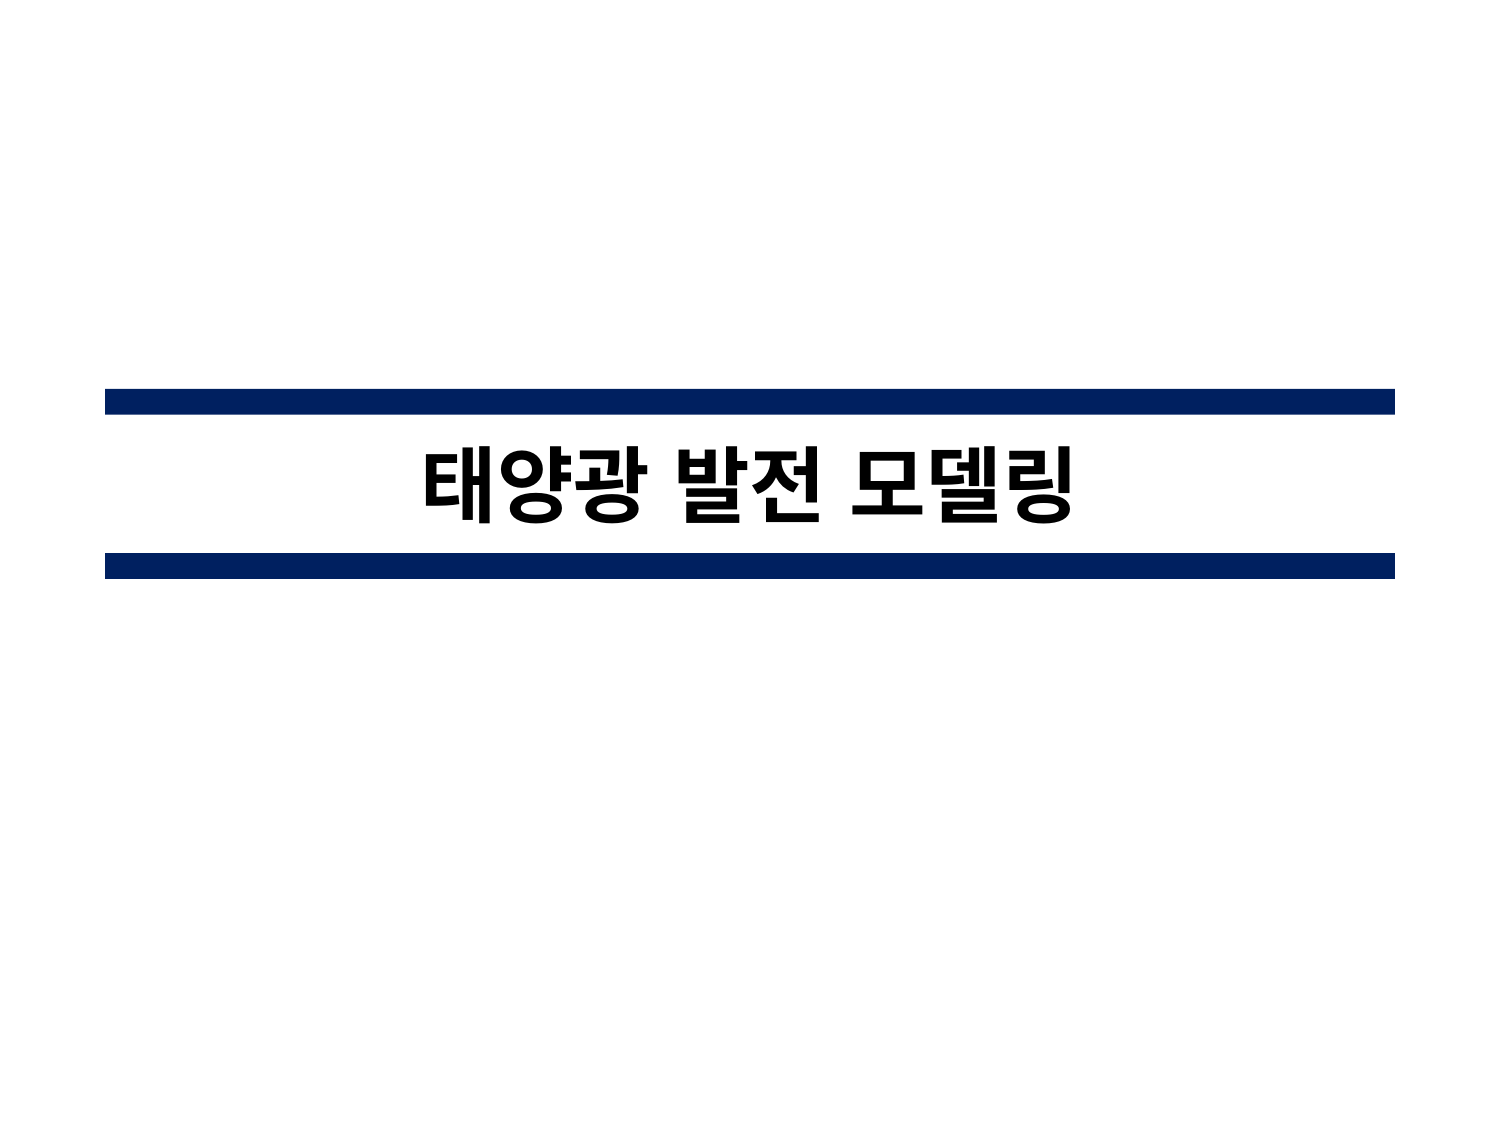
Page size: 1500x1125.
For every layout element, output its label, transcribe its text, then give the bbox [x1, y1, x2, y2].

text_box [748, 387, 1397, 417]
text_box [103, 387, 748, 417]
text_box [748, 551, 1397, 581]
text_box [103, 551, 748, 581]
text_box 태양광 발전 모델링 [170, 425, 1330, 541]
